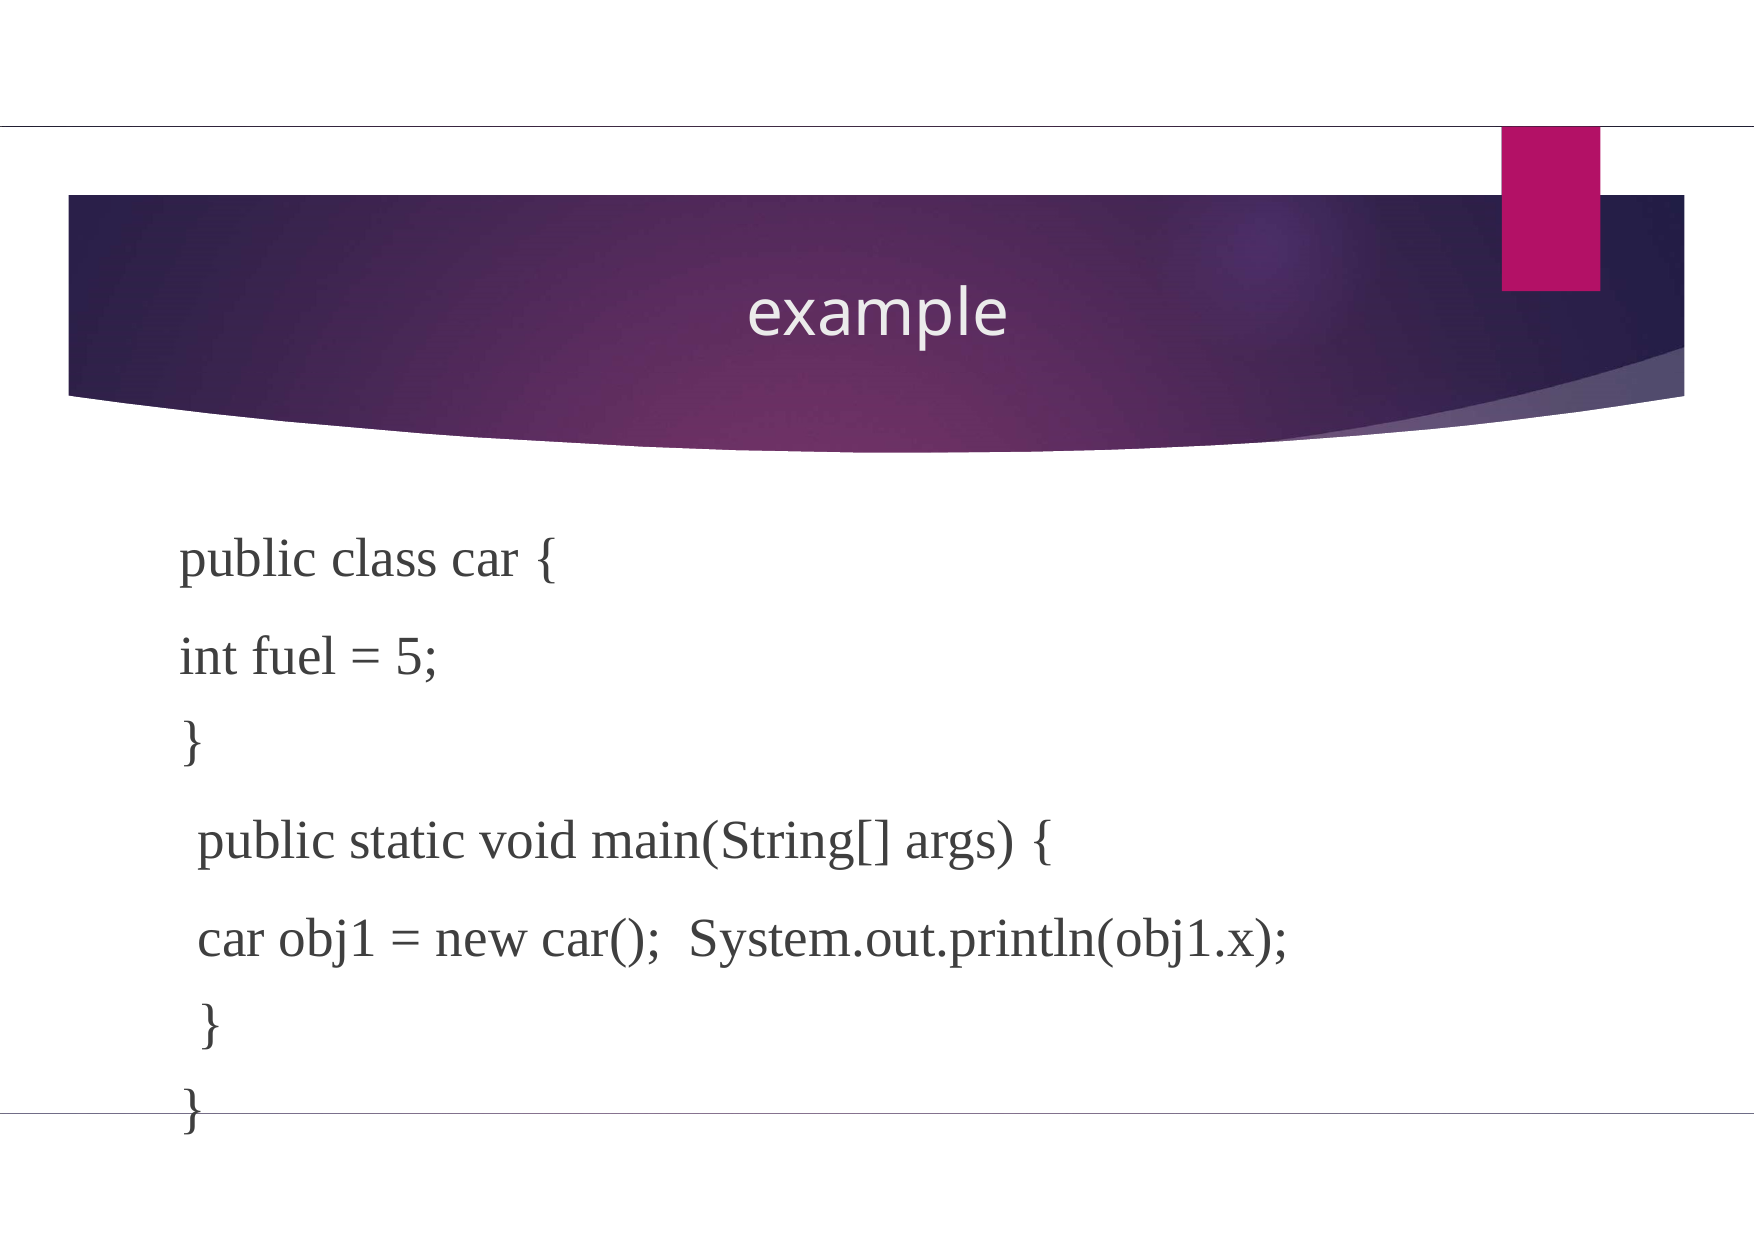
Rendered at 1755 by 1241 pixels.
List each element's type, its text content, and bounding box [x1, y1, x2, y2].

title example [733, 267, 1021, 477]
picture [69, 195, 1684, 451]
text_box public class car { int fuel = 5; } public static void main(String[] args) { car obj1 = new car(); System.out.println(obj1.x); } } [177, 487, 1499, 1139]
